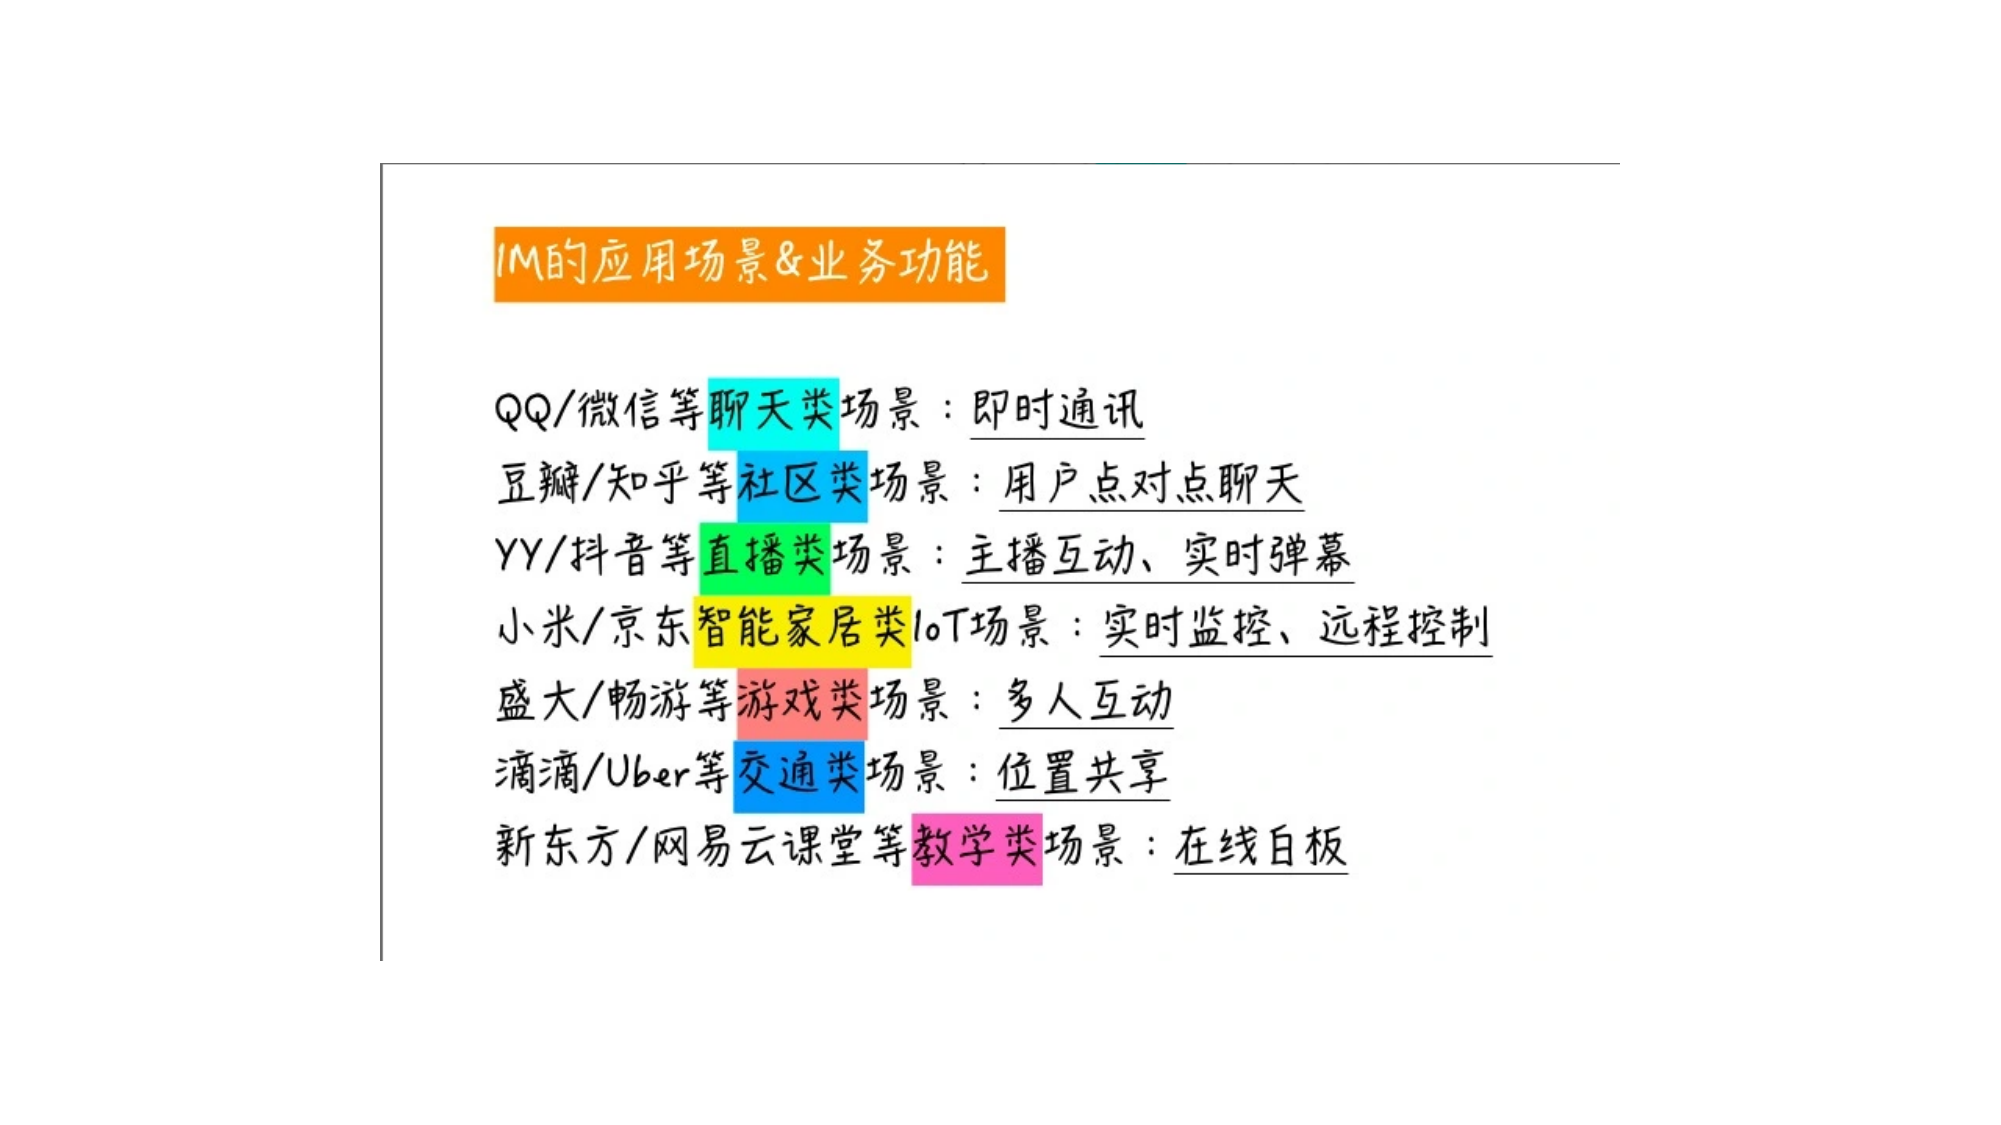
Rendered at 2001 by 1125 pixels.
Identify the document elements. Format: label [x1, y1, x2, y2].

picture [380, 163, 1620, 961]
